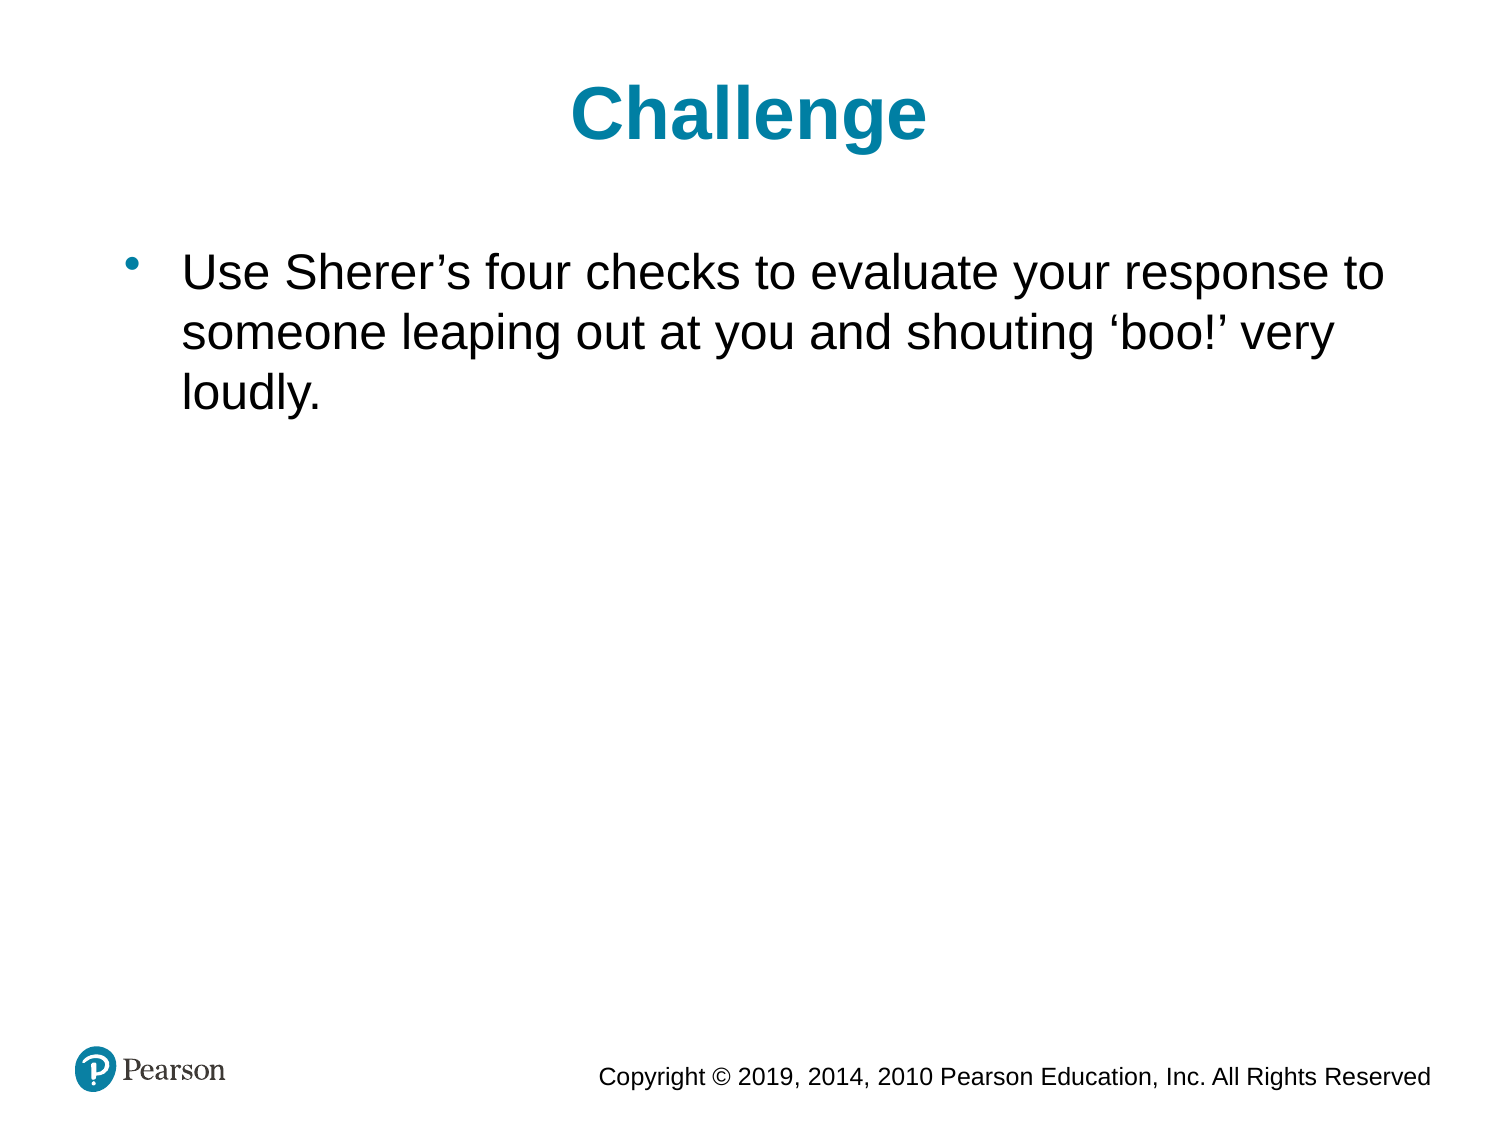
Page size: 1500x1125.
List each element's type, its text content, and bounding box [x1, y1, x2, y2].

list Use Sherer’s four checks to evaluate your response to someone leaping out at you and shouting ‘boo!’ very loudly. [108, 231, 1453, 545]
title Challenge [103, 58, 1397, 160]
